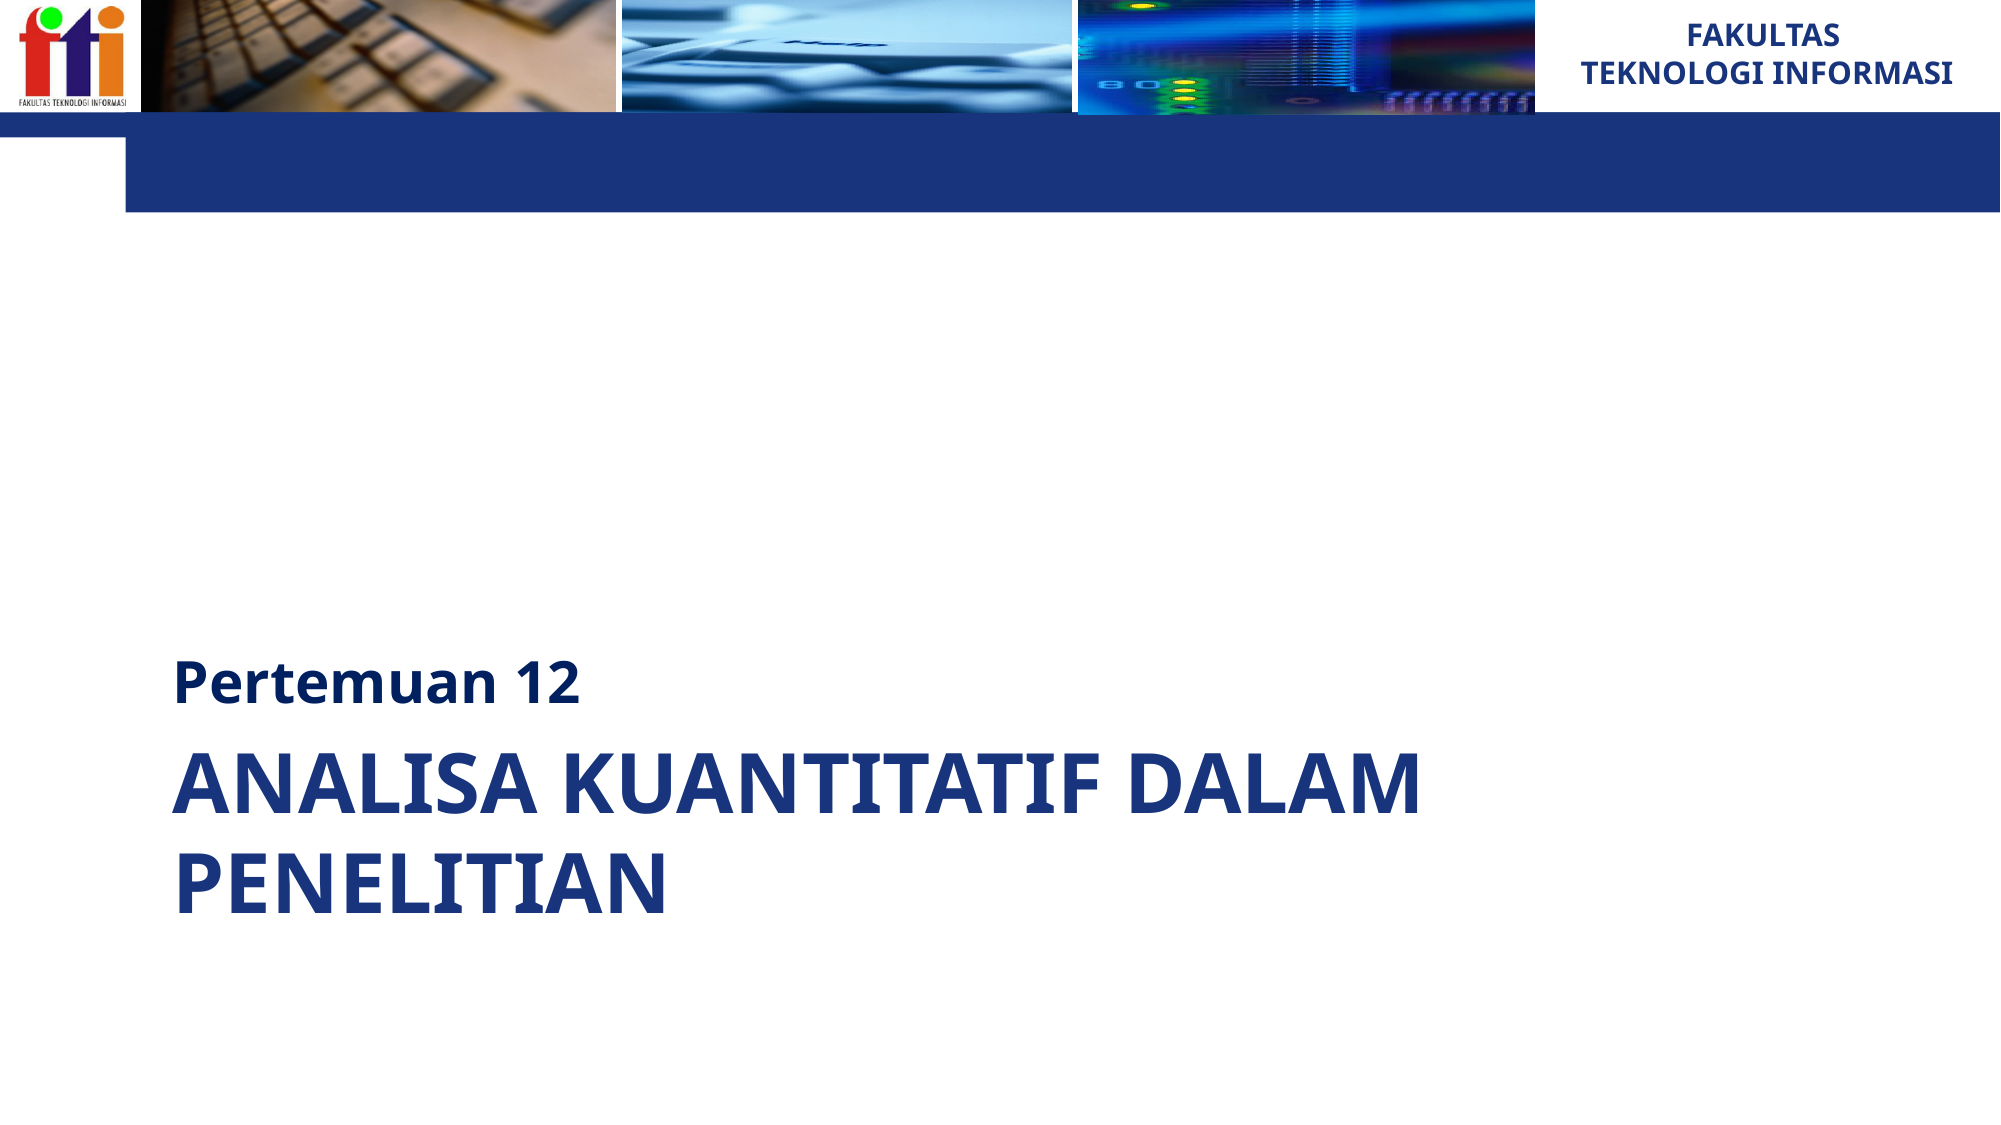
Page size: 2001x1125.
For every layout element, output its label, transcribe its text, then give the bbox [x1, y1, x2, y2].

picture [19, 6, 126, 106]
picture [622, 0, 1072, 113]
list Pertemuan 12 [157, 476, 1859, 722]
title Analisa kuantitatif dalam penelitian [157, 722, 1859, 947]
picture [141, 0, 616, 112]
picture [1078, 0, 1535, 115]
